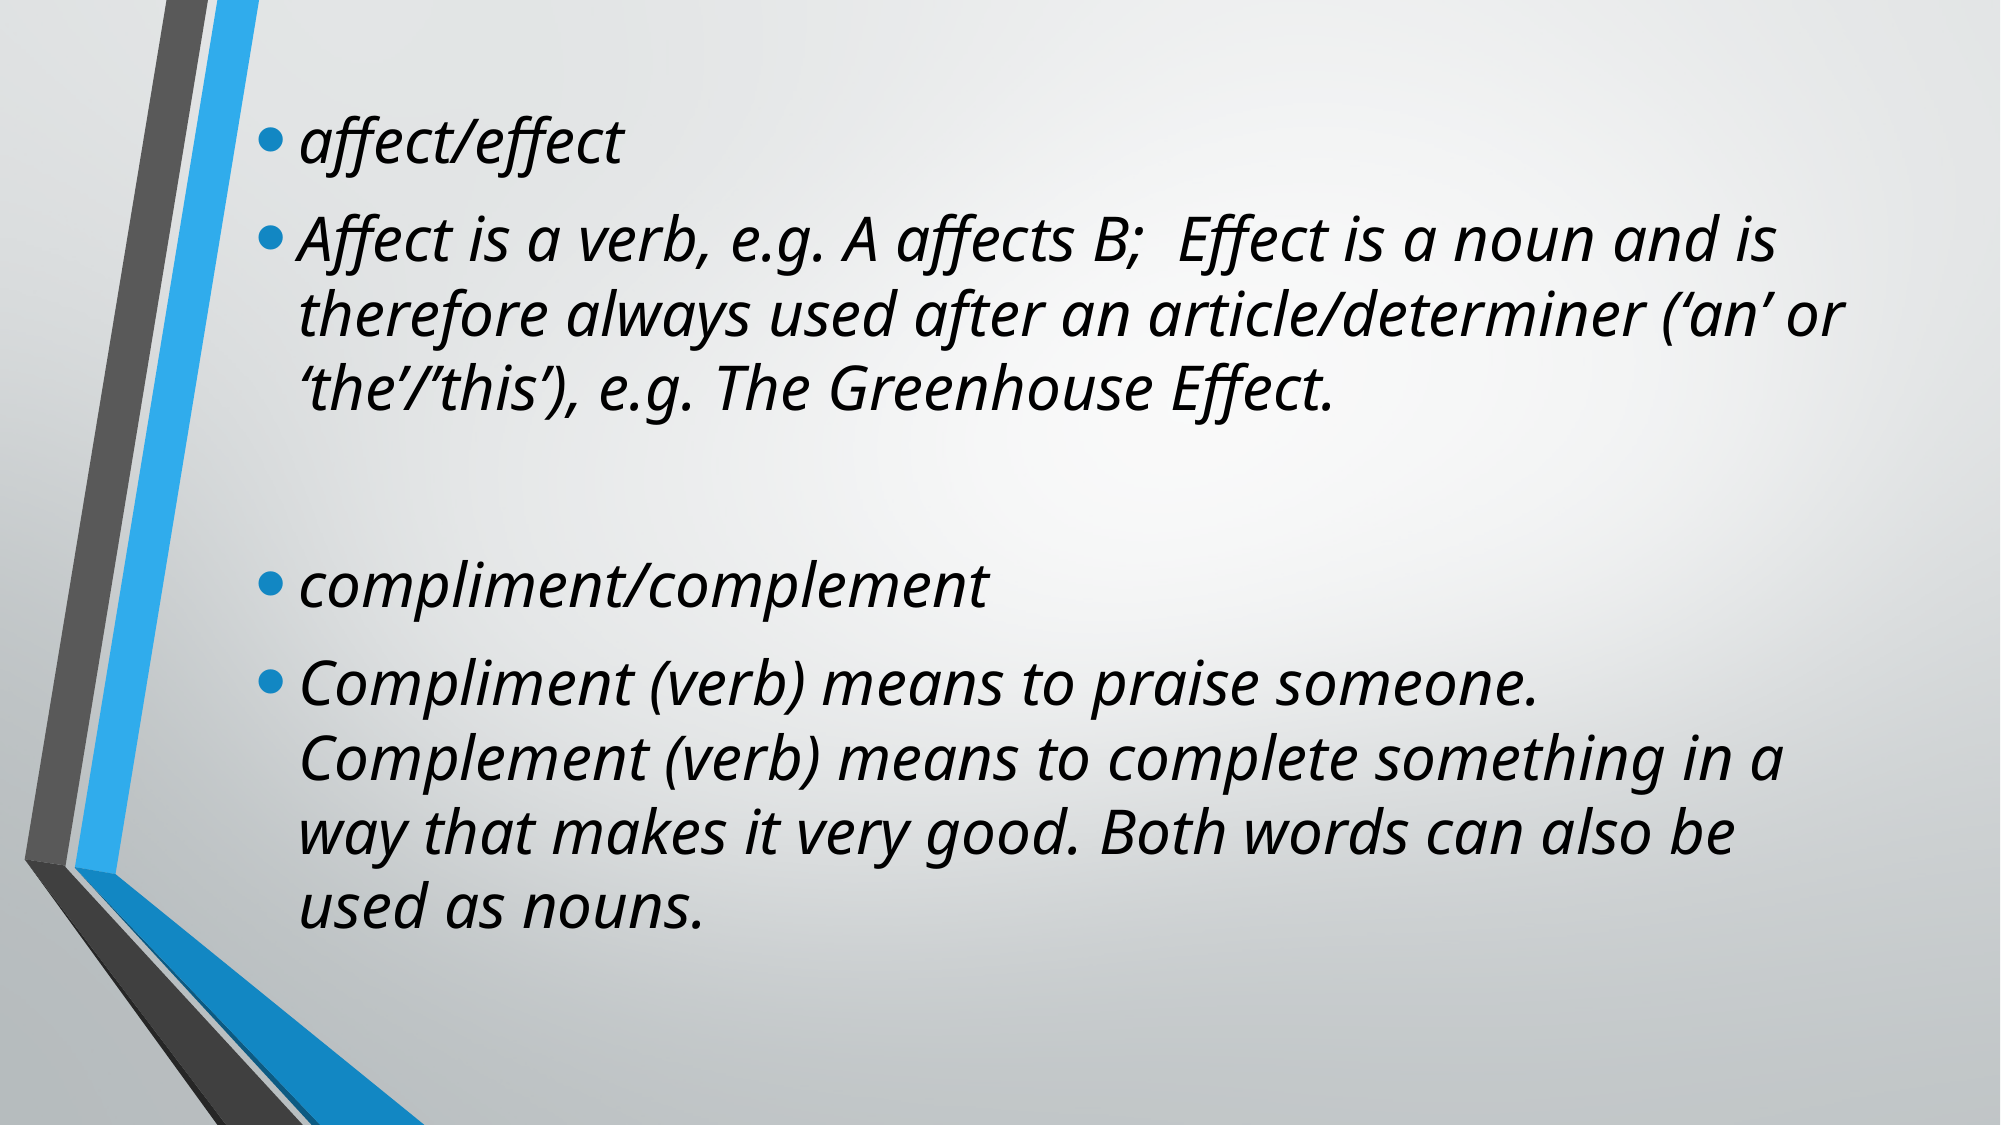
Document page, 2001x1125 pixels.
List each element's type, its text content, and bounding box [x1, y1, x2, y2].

list affect/effect Affect is a verb, e.g. A affects B; Effect is a noun and is therefore always used after an article/determiner (‘an’ or ‘the’/’this’), e.g. The Greenhouse Effect. compliment/complement Compliment (verb) means to praise someone. Complement (verb) means to complete something in a way that makes it very good. Both words can also be used as nouns. [240, 92, 1887, 950]
